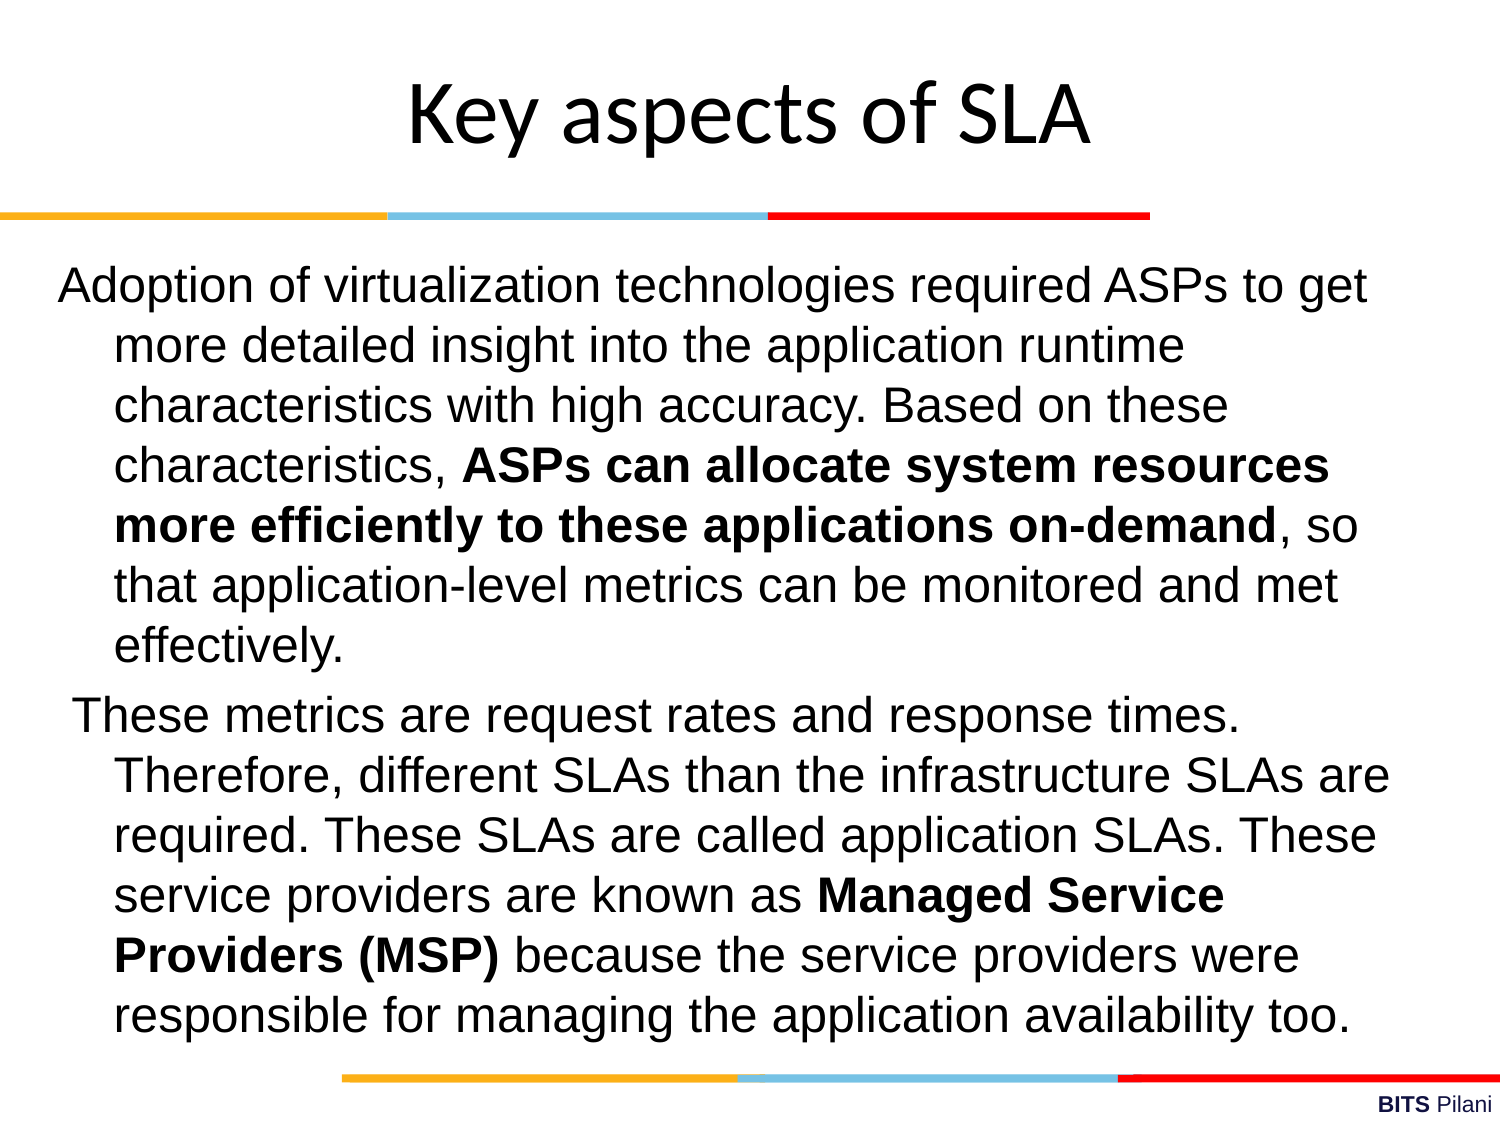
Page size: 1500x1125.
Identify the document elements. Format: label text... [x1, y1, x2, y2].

text_box Key aspects of SLA [74, 45, 1425, 170]
list Adoption of virtualization technologies required ASPs to get more detailed insight into the application runtime characteristics with high accuracy. Based on these characteristics, ASPs can allocate system resources more efﬁciently to these applications on-demand, so that application-level metrics can be monitored and met effectively. These metrics are request rates and response times. Therefore, different SLAs than the infrastructure SLAs are required. These SLAs are called application SLAs. These service providers are known as Managed Service Providers (MSP) because the service providers were responsible for managing the application availability too. [49, 244, 1401, 1125]
